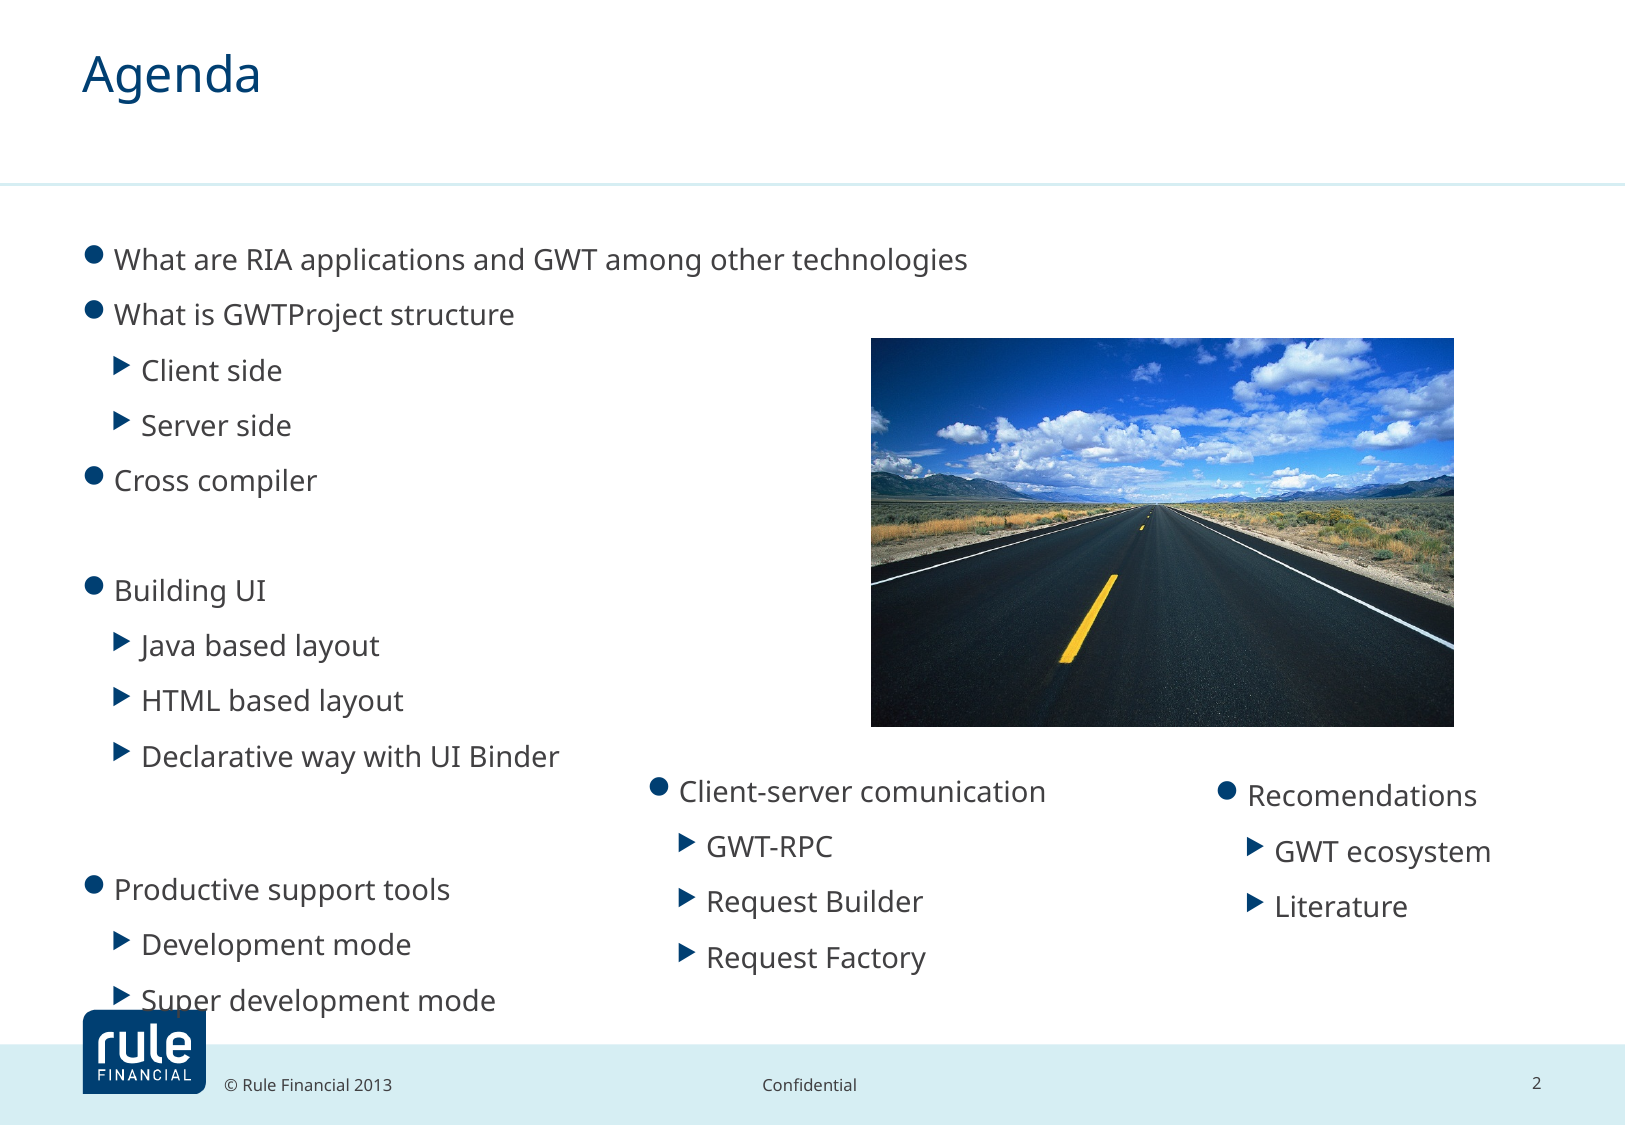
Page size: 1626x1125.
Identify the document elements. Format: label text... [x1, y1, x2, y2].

title Agenda [82, 42, 1545, 177]
text_box Client-server comunication GWT-RPC Request Builder Request Factory [647, 751, 1379, 1060]
list What are RIA applications and GWT among other technologies What is GWTProject structure Client side Server side Cross compiler Building UI Java based layout HTML based layout Declarative way with UI Binder Productive support tools Development mode Super development mode [82, 220, 1545, 988]
picture [82, 1009, 236, 1094]
text_box Recomendations GWT ecosystem Literature [1379, 755, 1625, 957]
picture [871, 337, 1454, 727]
